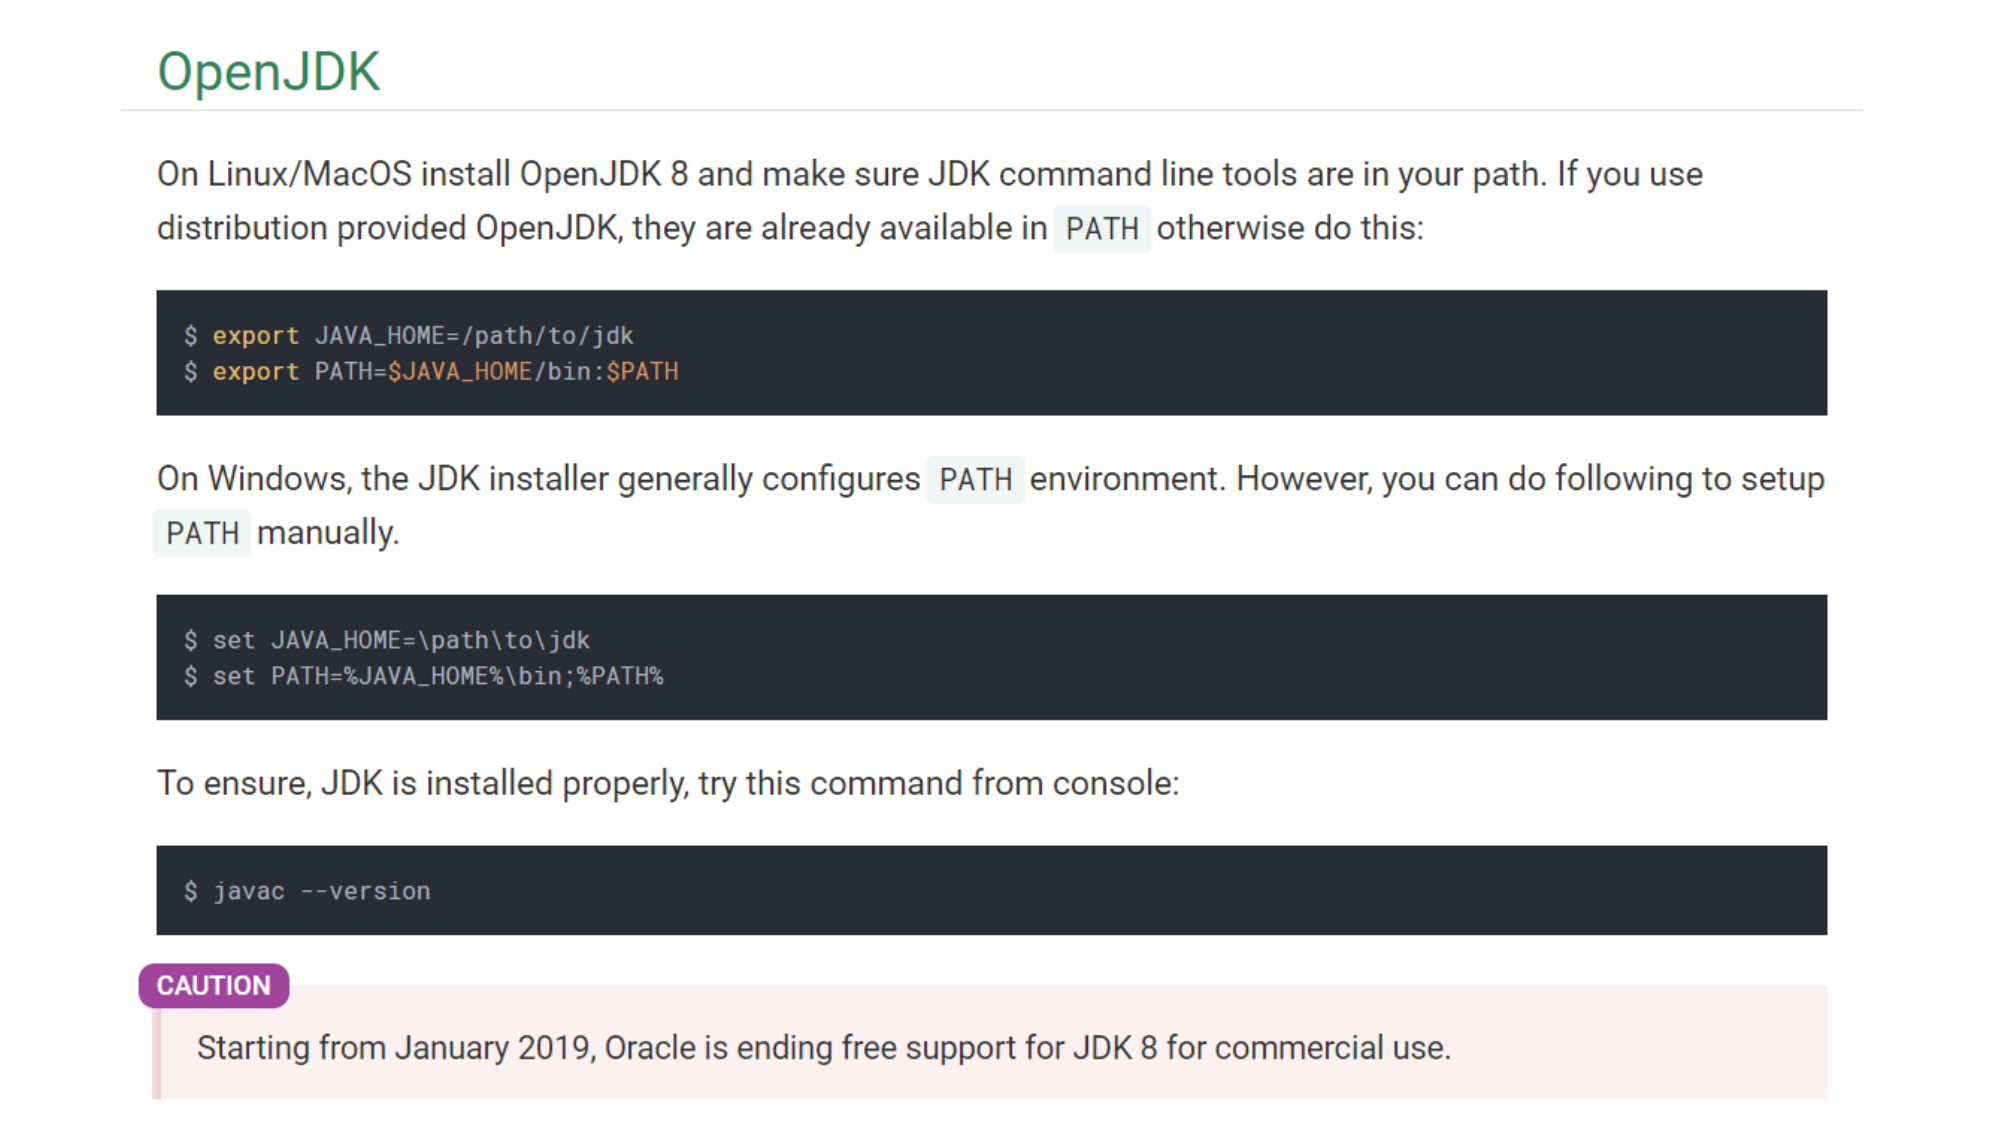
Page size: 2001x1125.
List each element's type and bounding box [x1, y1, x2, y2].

picture [115, 38, 1880, 1125]
